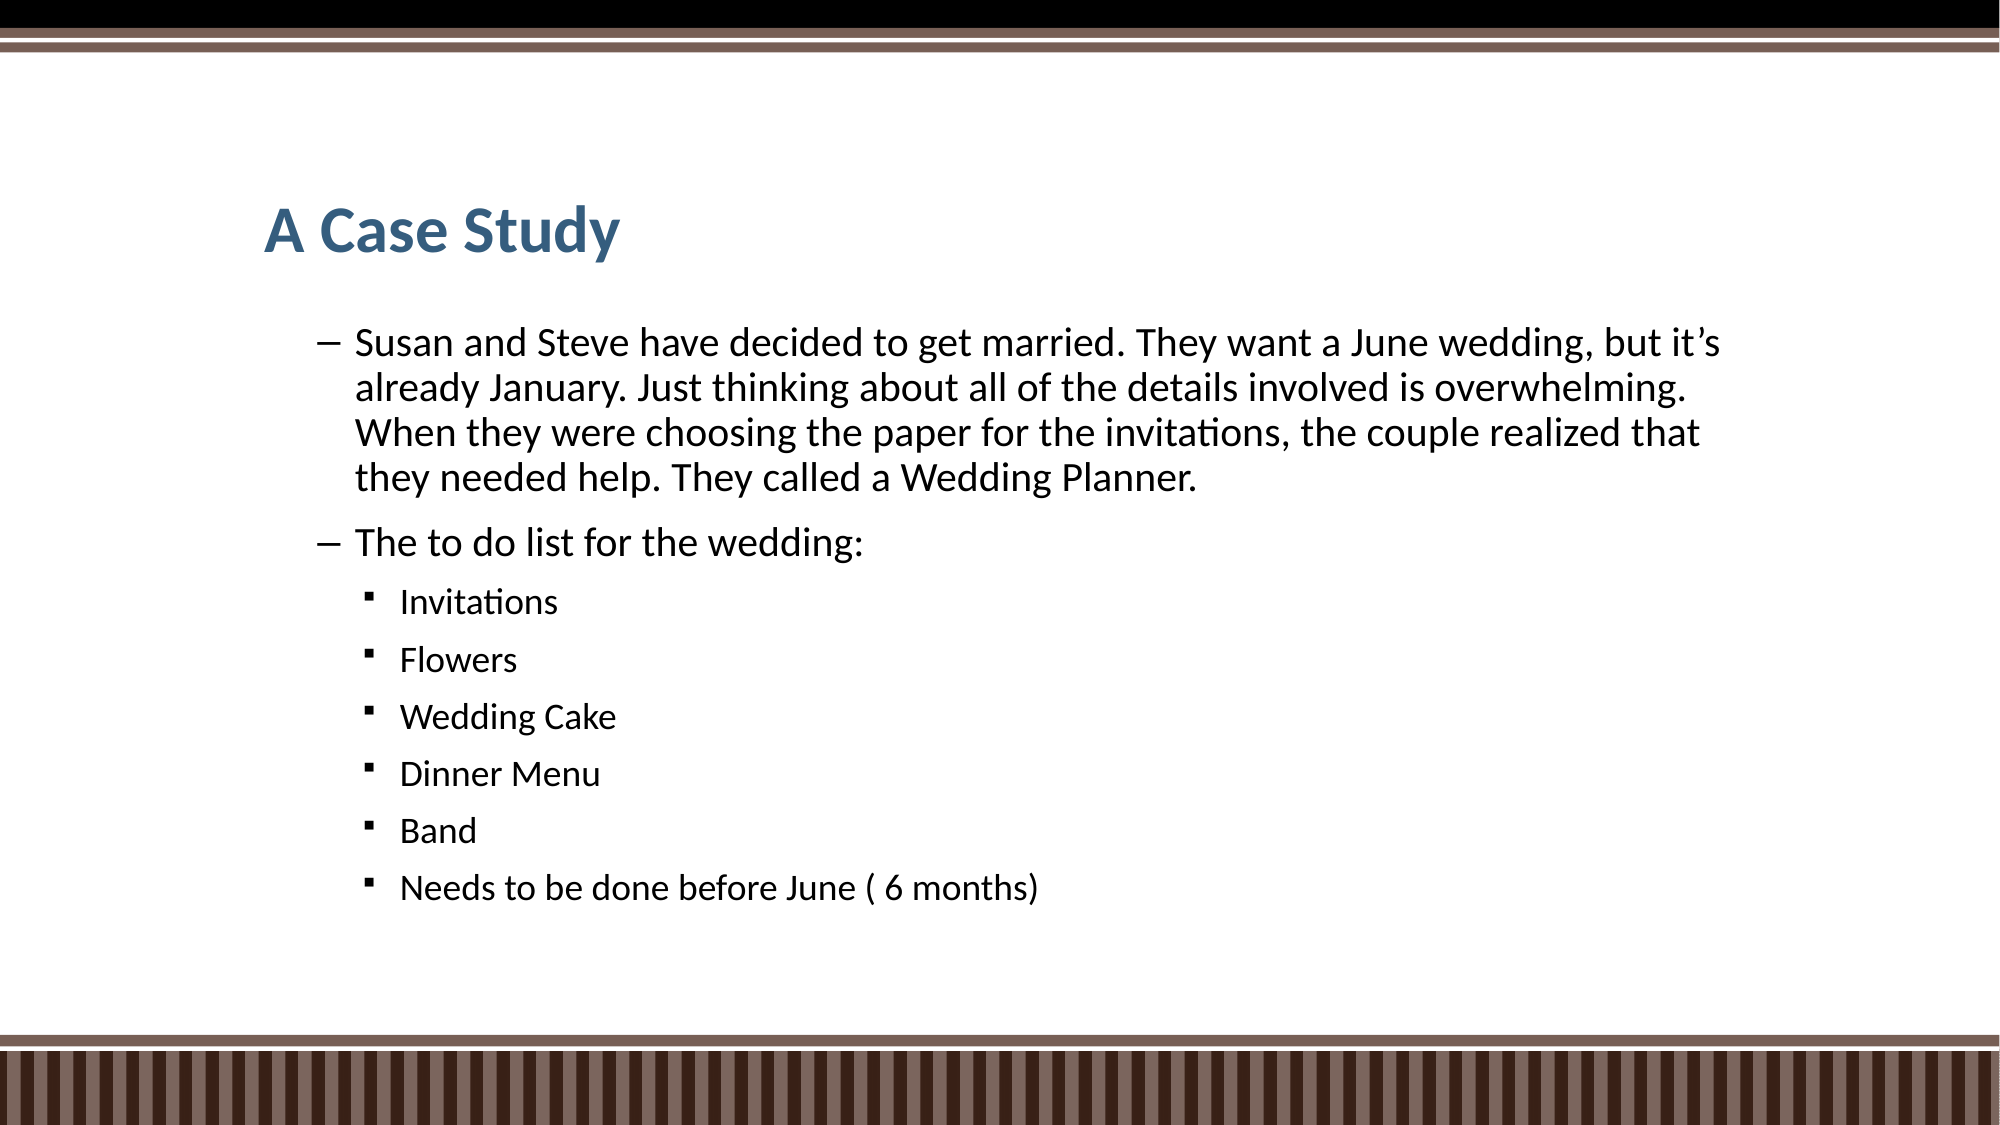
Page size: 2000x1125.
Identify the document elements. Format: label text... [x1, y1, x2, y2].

title A Case Study [249, 99, 1750, 275]
list Susan and Steve have decided to get married. They want a June wedding, but it’s already January. Just thinking about all of the details involved is overwhelming. When they were choosing the paper for the invitations, the couple realized that they needed help. They called a Wedding Planner. The to do list for the wedding: Invitations Flowers Wedding Cake Dinner Menu Band Needs to be done before June ( 6 months) [249, 312, 1750, 920]
